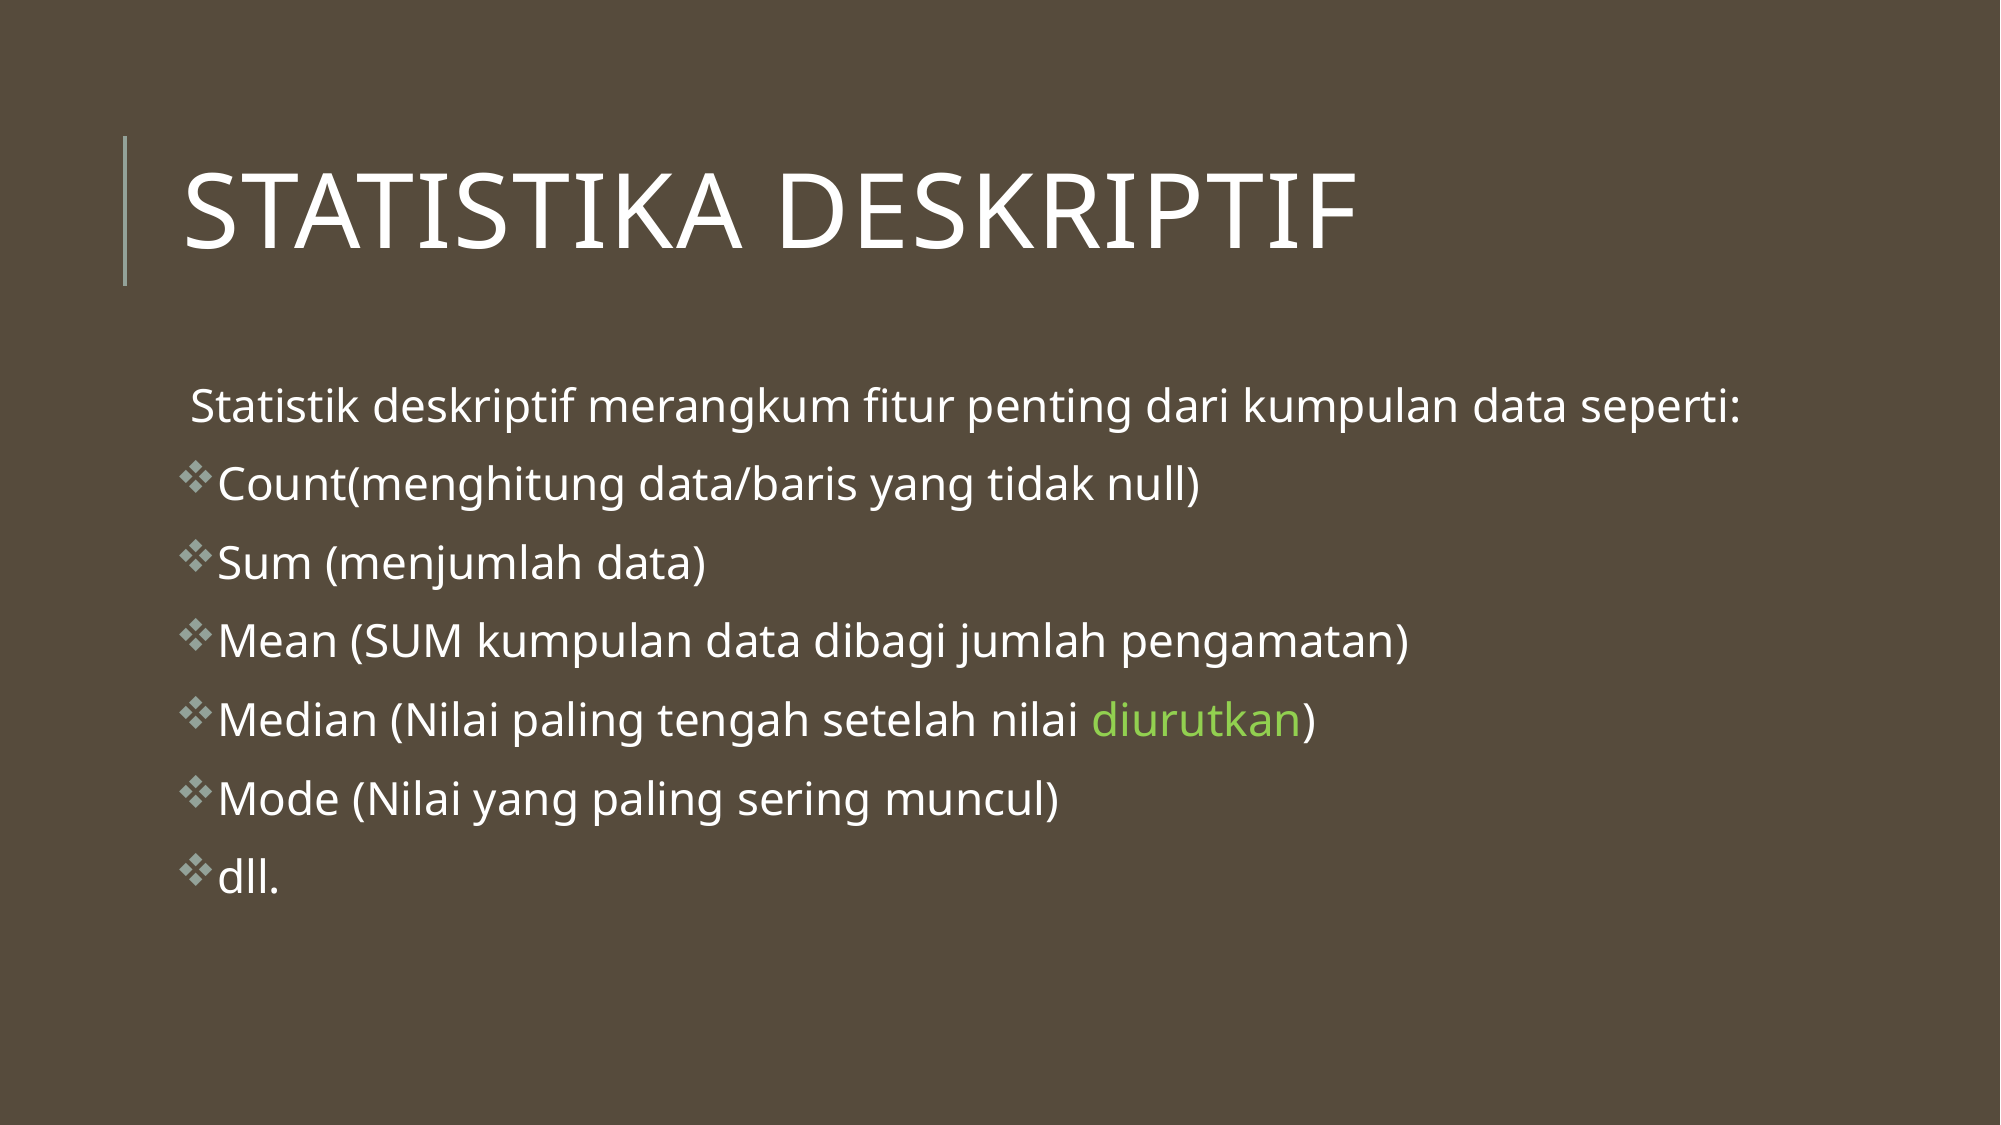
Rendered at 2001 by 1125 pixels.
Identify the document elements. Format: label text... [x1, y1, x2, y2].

list Statistik deskriptif merangkum fitur penting dari kumpulan data seperti: Count(menghitung data/baris yang tidak null) Sum (menjumlah data) Mean (SUM kumpulan data dibagi jumlah pengamatan) Median (Nilai paling tengah setelah nilai diurutkan) Mode (Nilai yang paling sering muncul) dll. [168, 375, 1763, 1035]
title Statistika deskriptif [168, 96, 1763, 342]
